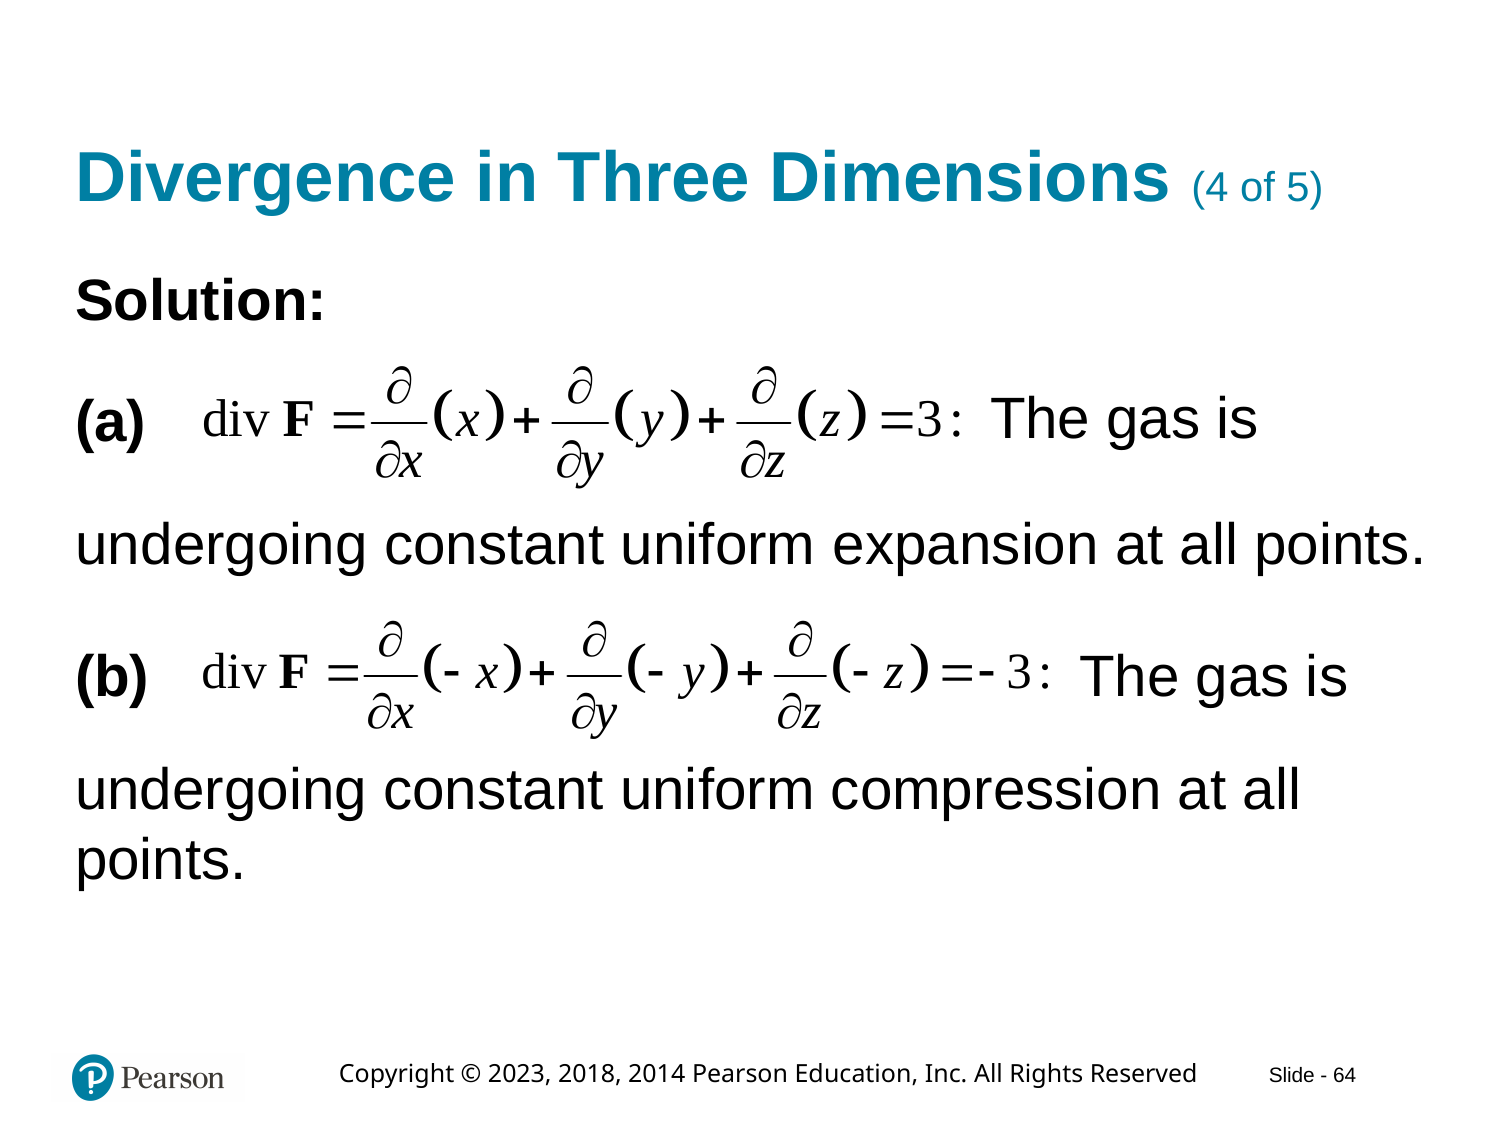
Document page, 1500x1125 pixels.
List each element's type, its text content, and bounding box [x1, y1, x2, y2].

list undergoing constant uniform expansion at all points. [75, 506, 1450, 575]
list The gas is [1079, 637, 1379, 726]
list The gas is [990, 379, 1291, 468]
list Solution: [75, 262, 388, 349]
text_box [199, 613, 1052, 744]
title Divergence in Three Dimensions (4 of 5) [75, 35, 1425, 216]
picture [51, 1053, 245, 1102]
list undergoing constant uniform compression at all points. [75, 751, 1400, 913]
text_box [199, 358, 964, 494]
list (b) [75, 638, 175, 719]
list (a) [75, 383, 175, 474]
